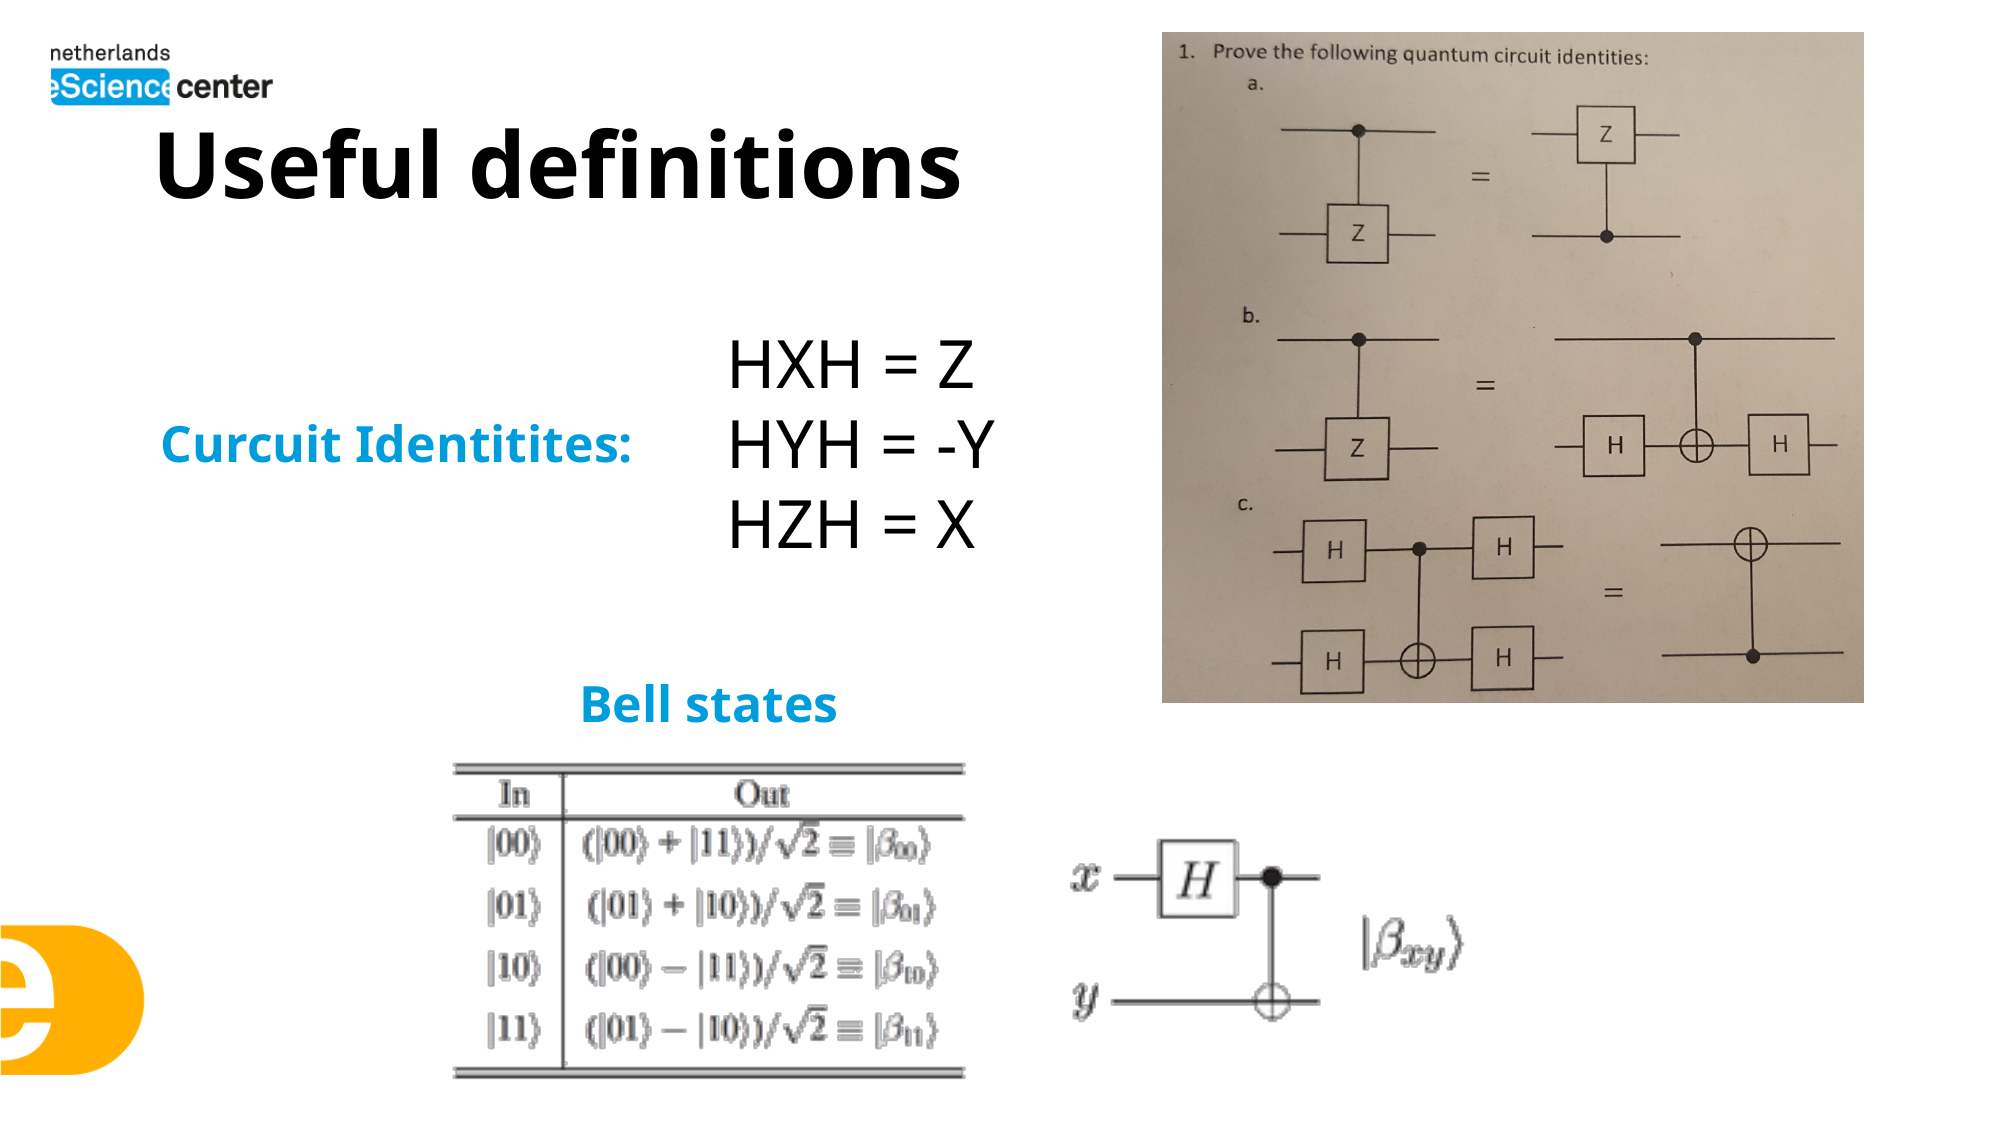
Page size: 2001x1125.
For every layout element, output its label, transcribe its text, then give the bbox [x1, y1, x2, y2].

picture [0, 0, 2001, 1125]
text_box Bell states [564, 665, 854, 702]
title Useful definitions [137, 59, 1162, 278]
text_box Curcuit Identitites: [145, 404, 648, 480]
text_box HXH = Z HYH = -Y HZH = X [712, 314, 1011, 569]
